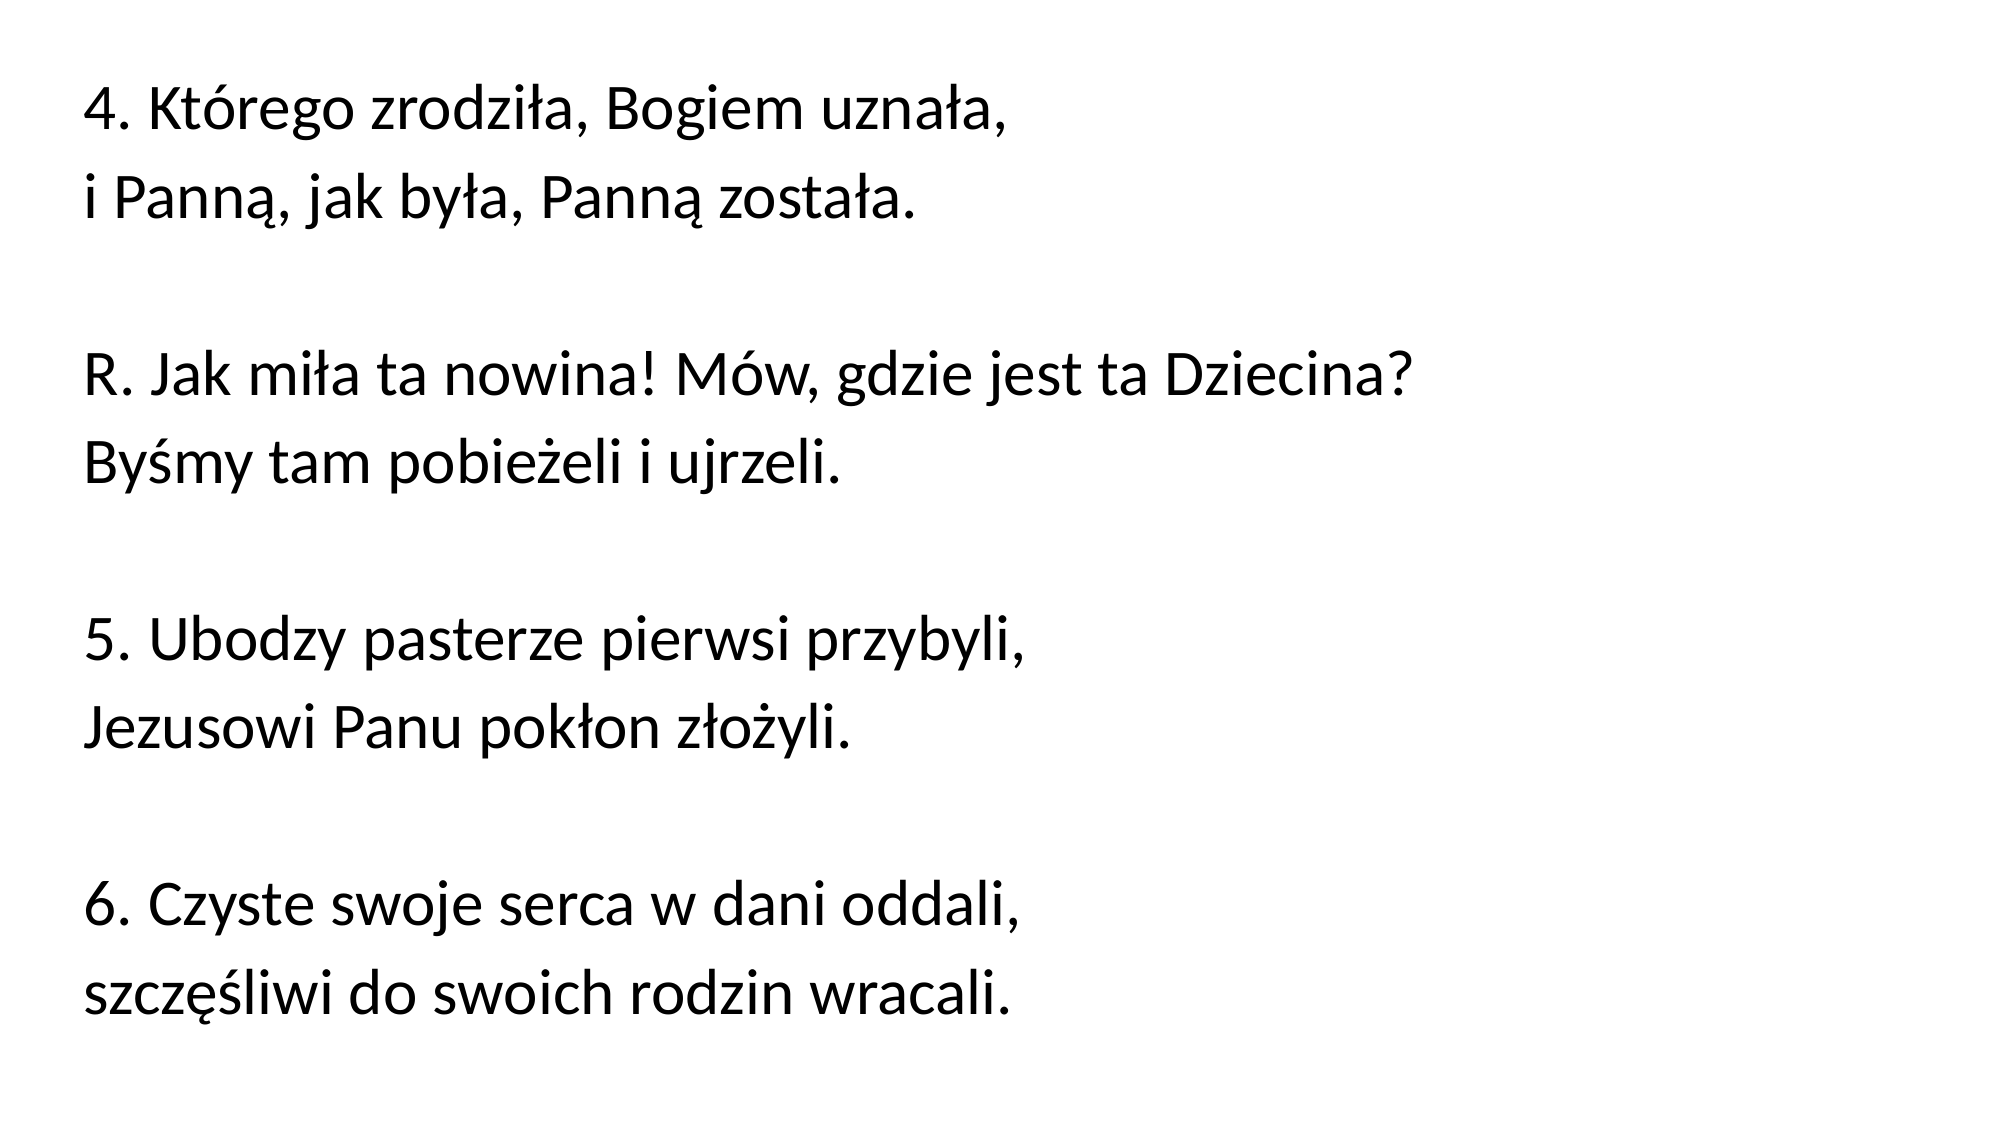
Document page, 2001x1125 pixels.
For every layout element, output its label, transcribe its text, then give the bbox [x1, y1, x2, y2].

list 4. Którego zrodziła, Bogiem uznała, i Panną, jak była, Panną została. R. Jak miła ta nowina! Mów, gdzie jest ta Dziecina? Byśmy tam pobieżeli i ujrzeli. 5. Ubodzy pasterze pierwsi przybyli, Jezusowi Panu pokłon złożyli. 6. Czyste swoje serca w dani oddali, szczęśliwi do swoich rodzin wracali. [68, 66, 1926, 1037]
